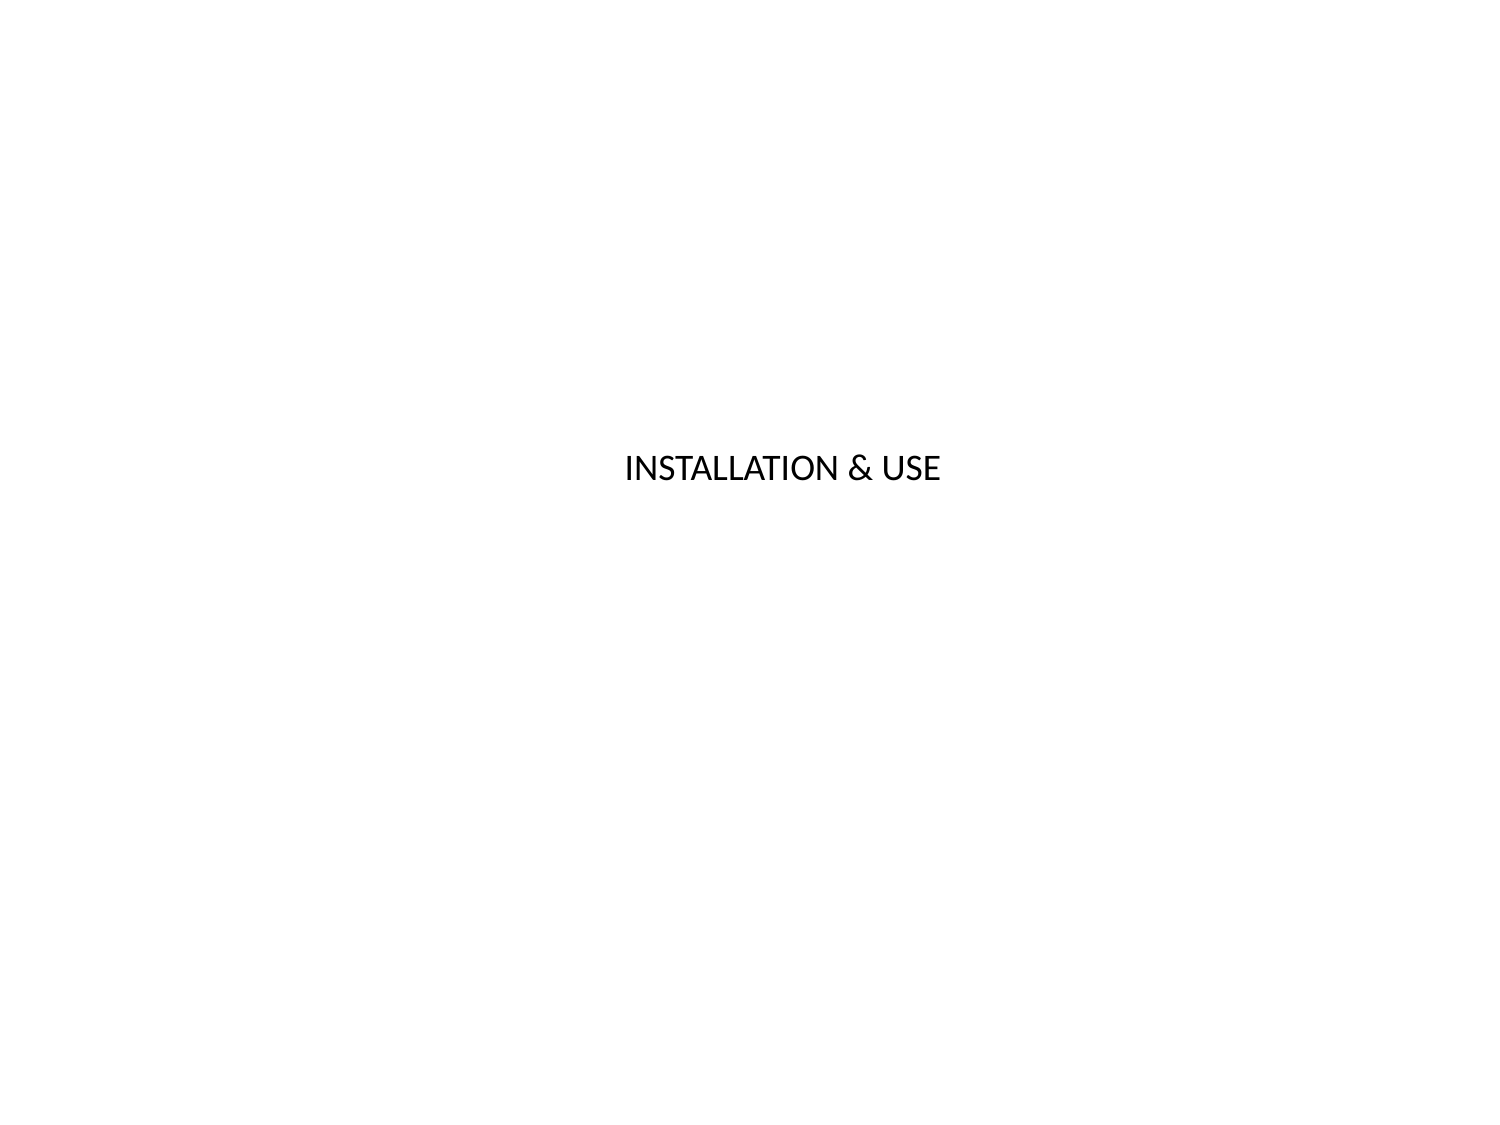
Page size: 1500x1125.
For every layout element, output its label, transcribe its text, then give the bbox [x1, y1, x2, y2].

text_box INSTALLATION & USE [609, 435, 957, 495]
